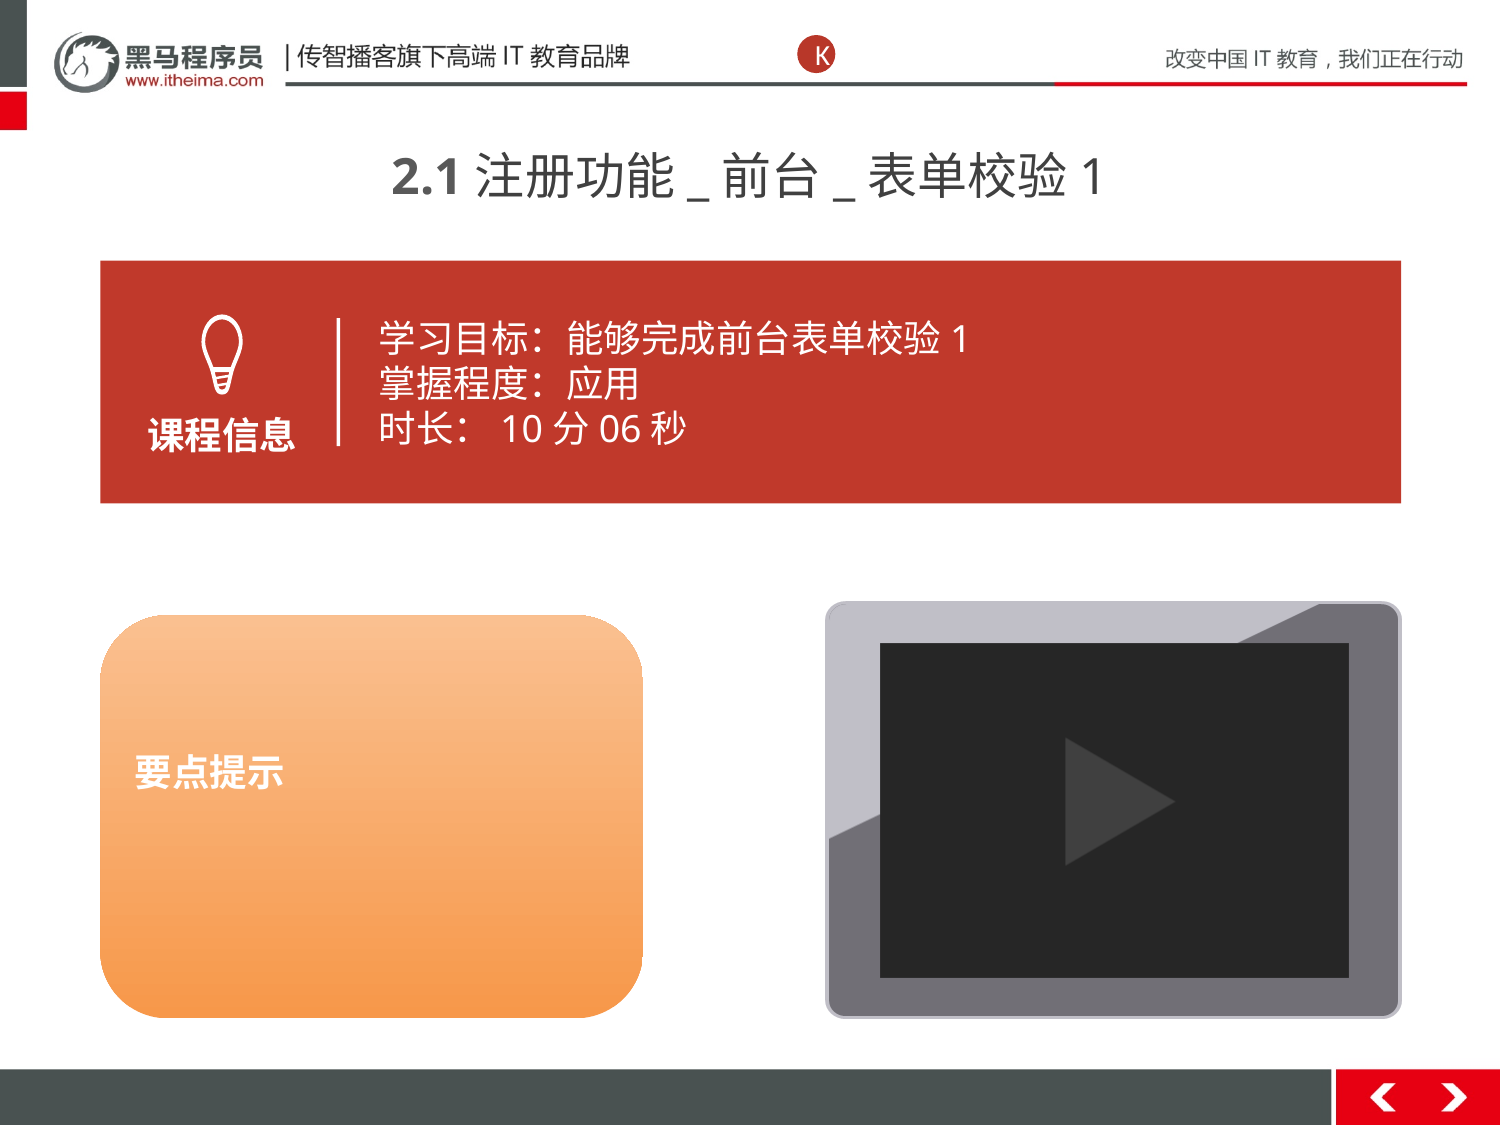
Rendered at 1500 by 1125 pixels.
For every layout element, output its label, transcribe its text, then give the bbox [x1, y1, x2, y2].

text_box [98, 258, 1403, 505]
text_box 要点提示 [100, 615, 643, 1019]
picture [0, 0, 1500, 137]
text_box K [795, 32, 838, 76]
text_box [335, 316, 342, 448]
text_box 2.1注册功能_前台_表单校验1 [0, 137, 1500, 209]
text_box 学习目标：能够完成前台表单校验1 掌握程度：应用 时长：10分06秒 [364, 307, 1258, 458]
picture [0, 209, 1500, 1125]
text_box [130, 314, 314, 466]
